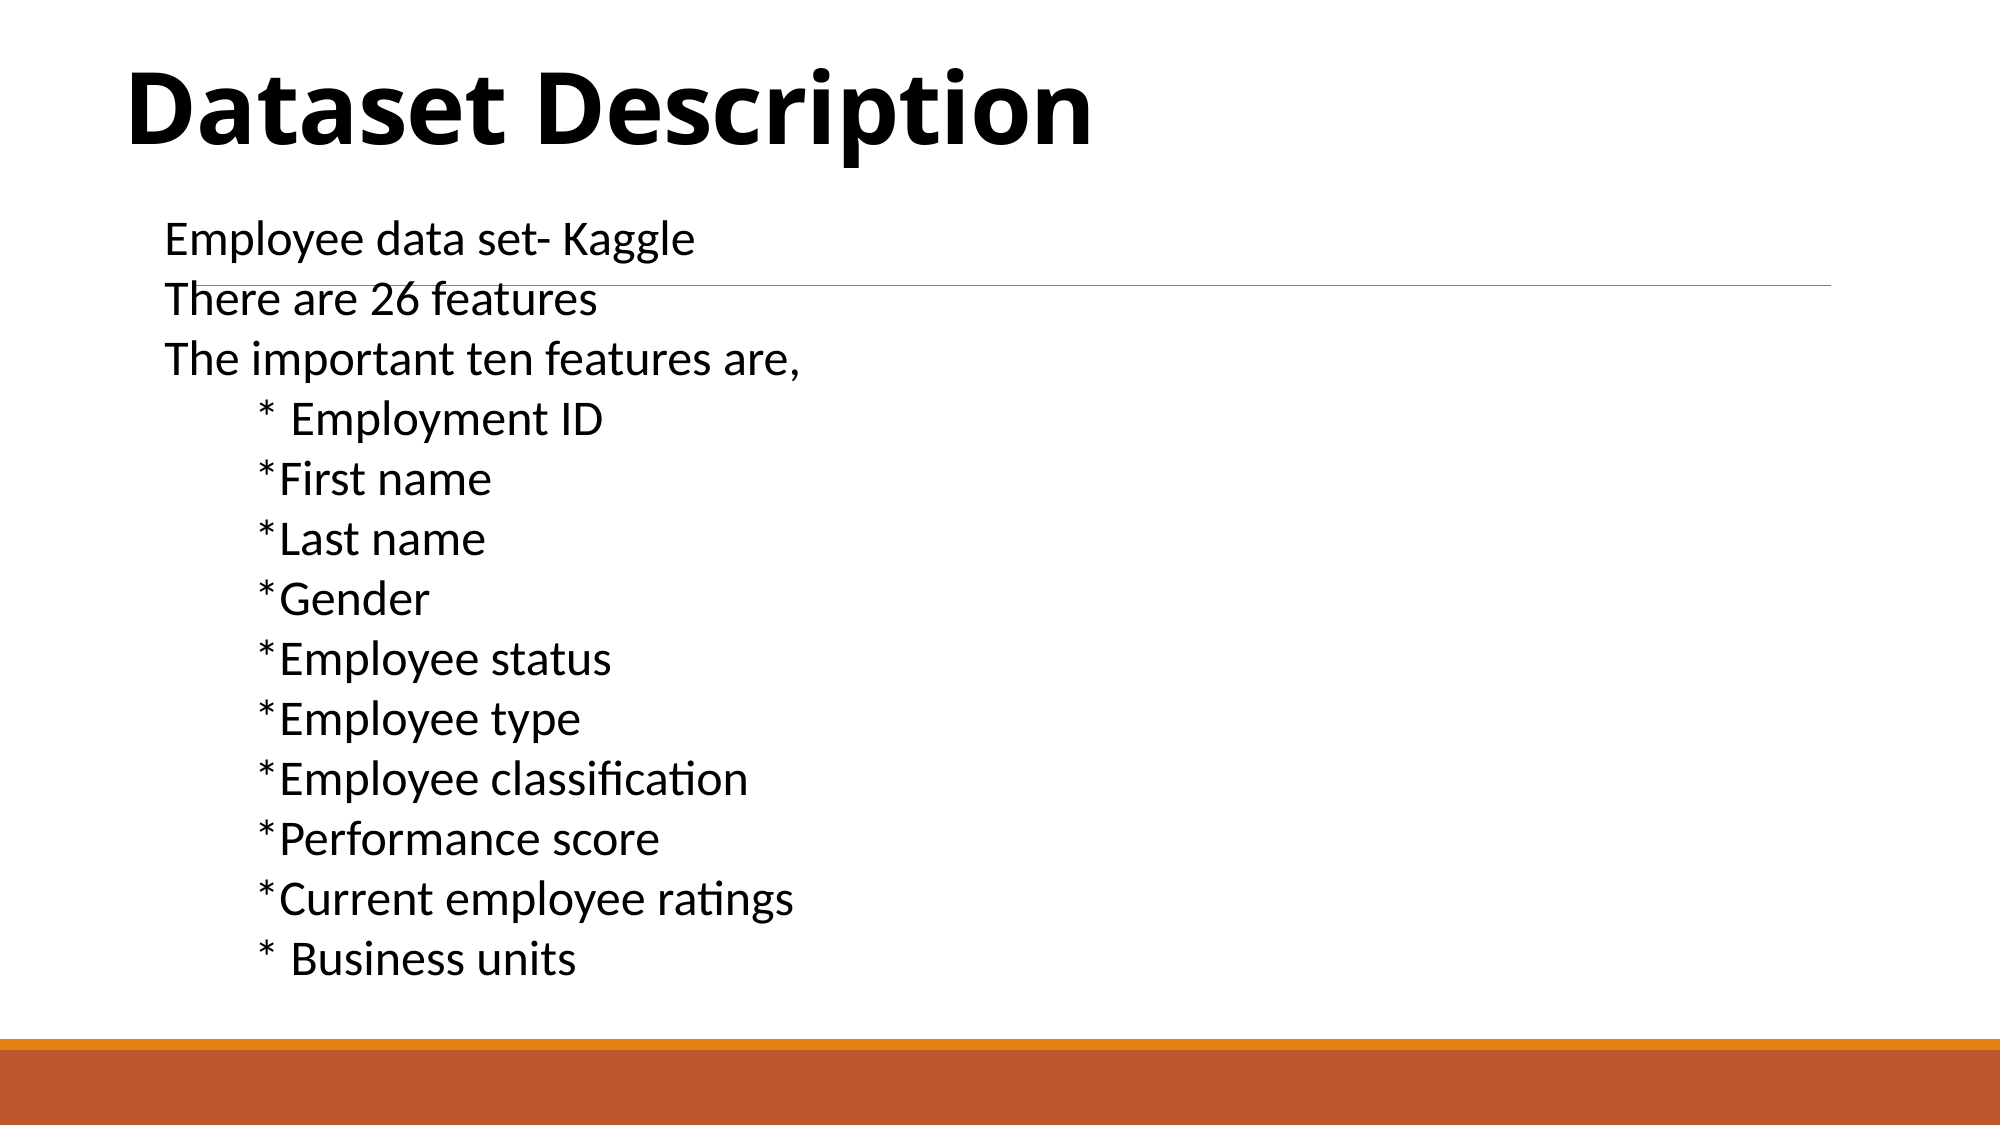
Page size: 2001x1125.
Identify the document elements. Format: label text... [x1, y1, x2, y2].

text_box Employee data set- Kaggle There are 26 features The important ten features are, * Employment ID *First name *Last name *Gender *Employee status *Employee type *Employee classification *Performance score *Current employee ratings * Business units [149, 198, 1486, 1054]
title Dataset Description [123, 63, 1877, 252]
